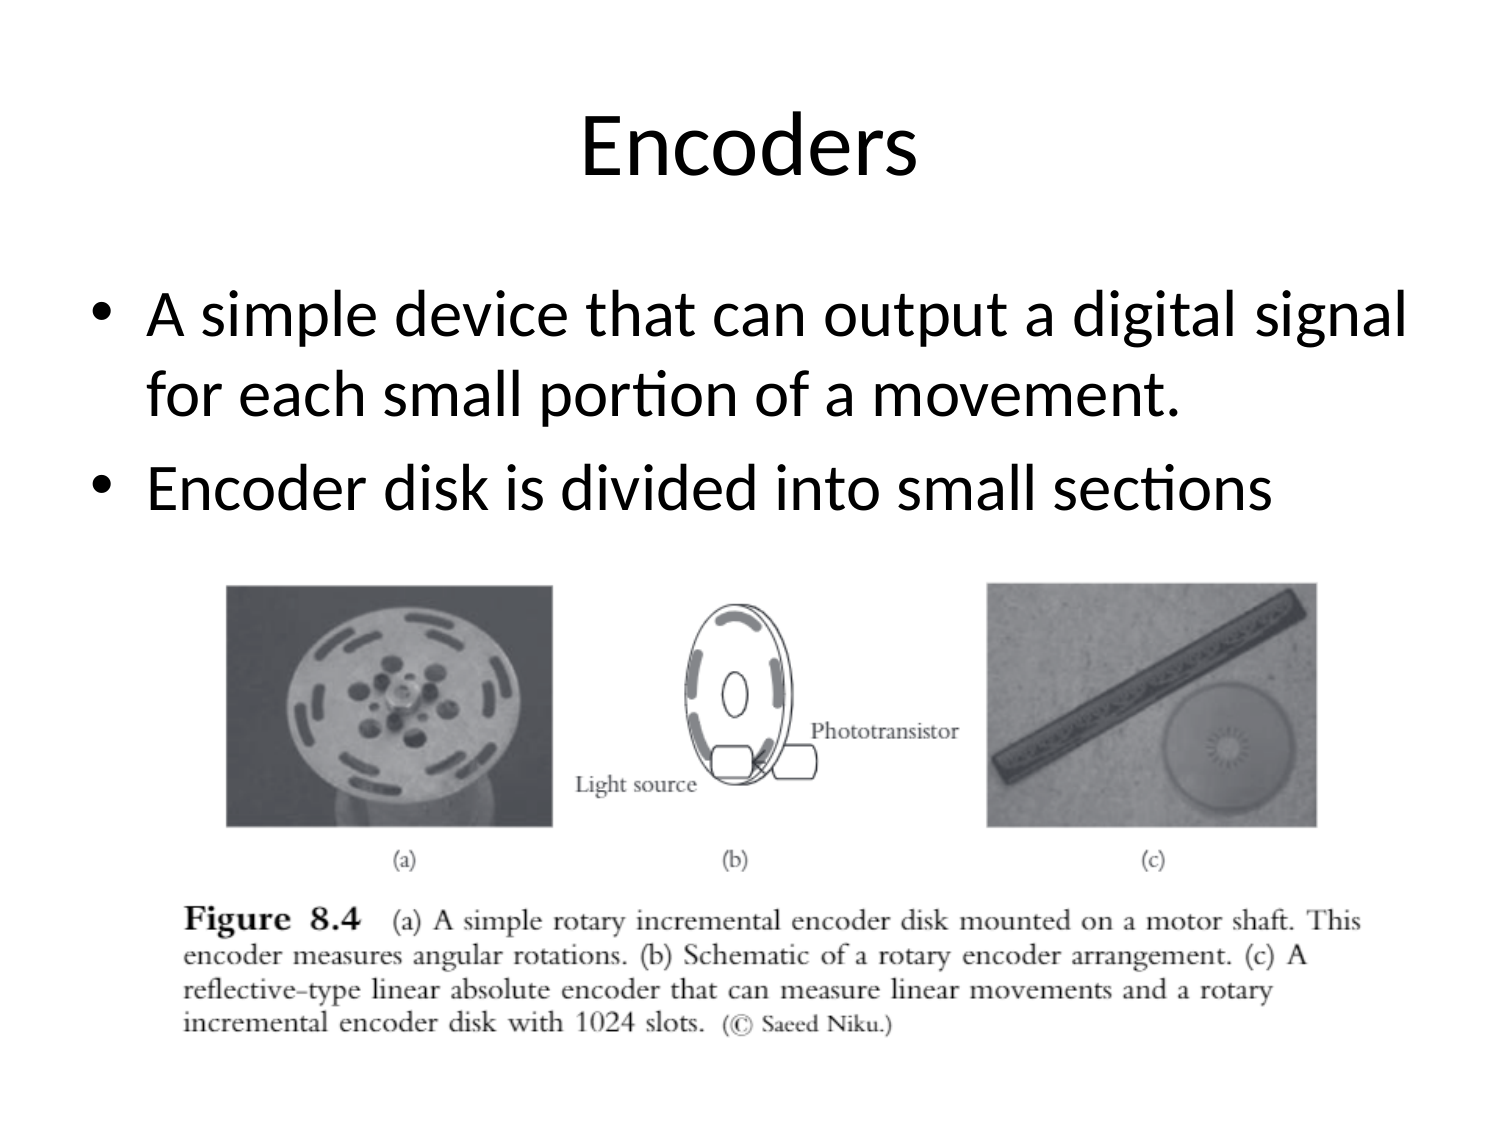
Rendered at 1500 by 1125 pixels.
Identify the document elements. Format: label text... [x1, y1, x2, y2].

list A simple device that can output a digital signal for each small portion of a movement. Encoder disk is divided into small sections [75, 262, 1425, 1005]
picture [156, 562, 1365, 1052]
title Encoders [75, 45, 1425, 233]
